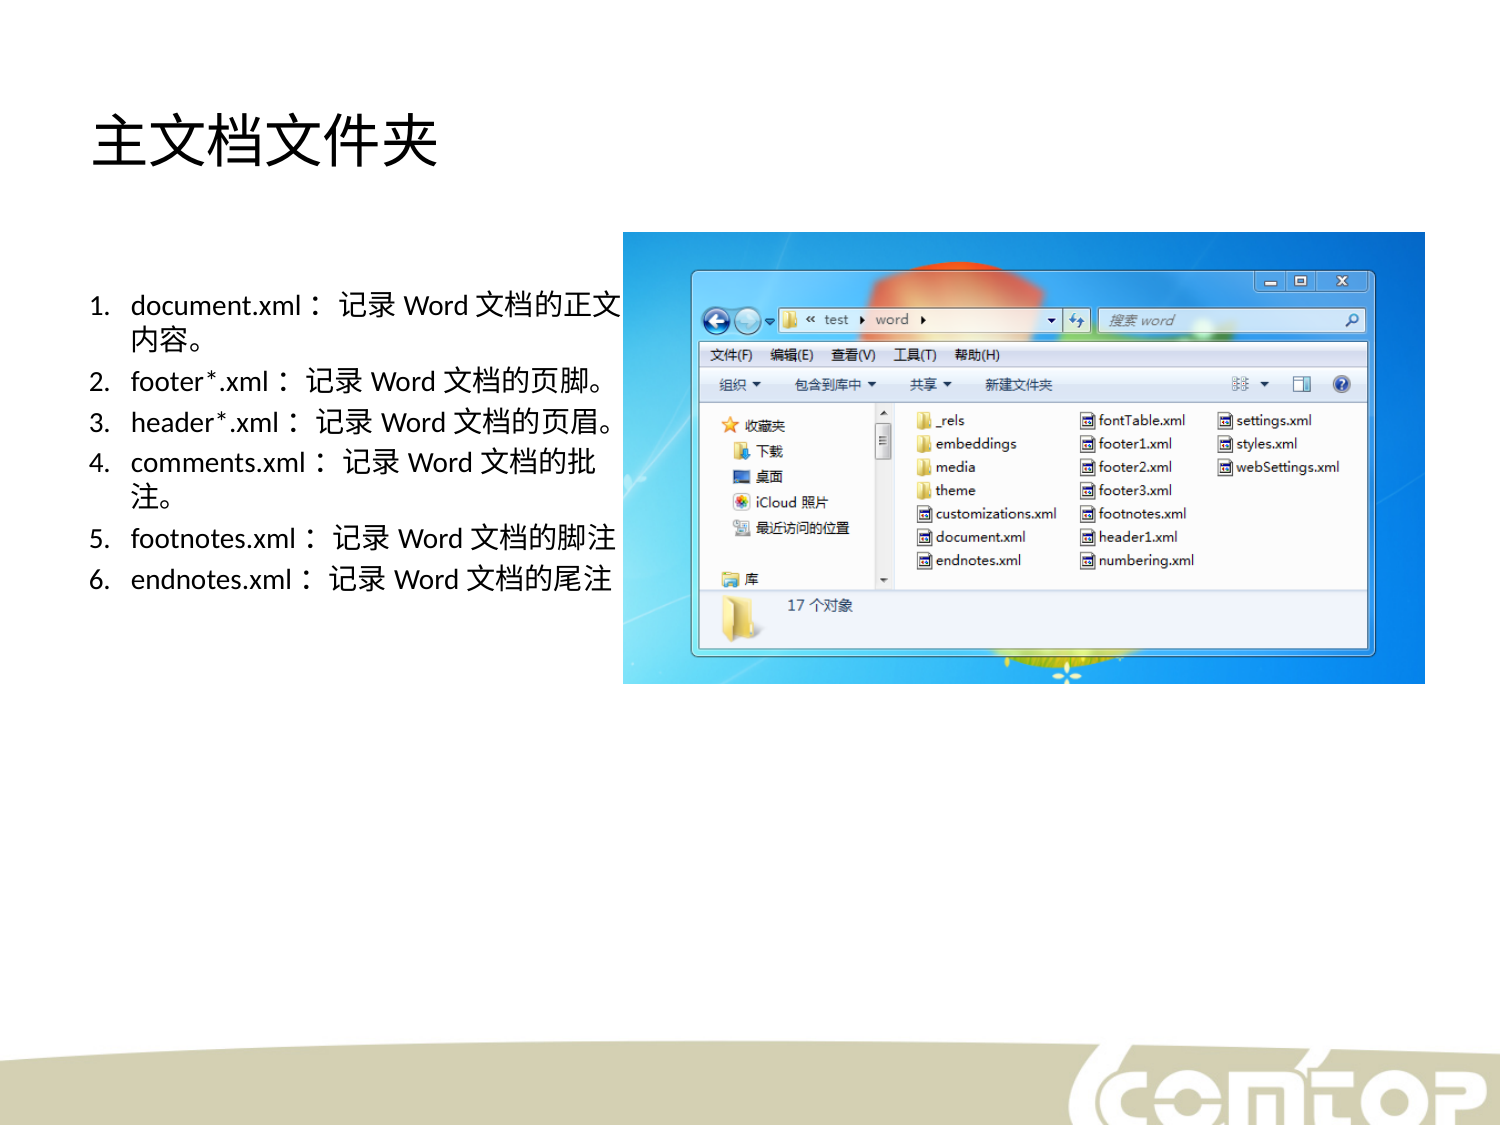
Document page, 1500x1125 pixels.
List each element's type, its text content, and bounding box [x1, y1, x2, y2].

list document.xml：记录Word文档的正文内容。 footer*.xml：记录Word文档的页脚。 header*.xml：记录Word文档的页眉。 comments.xml：记录Word文档的批注。 footnotes.xml：记录Word文档的脚注 endnotes.xml：记录Word文档的尾注 [73, 278, 644, 815]
picture [0, 0, 1500, 1125]
title 主文档文件夹 [75, 45, 1425, 233]
